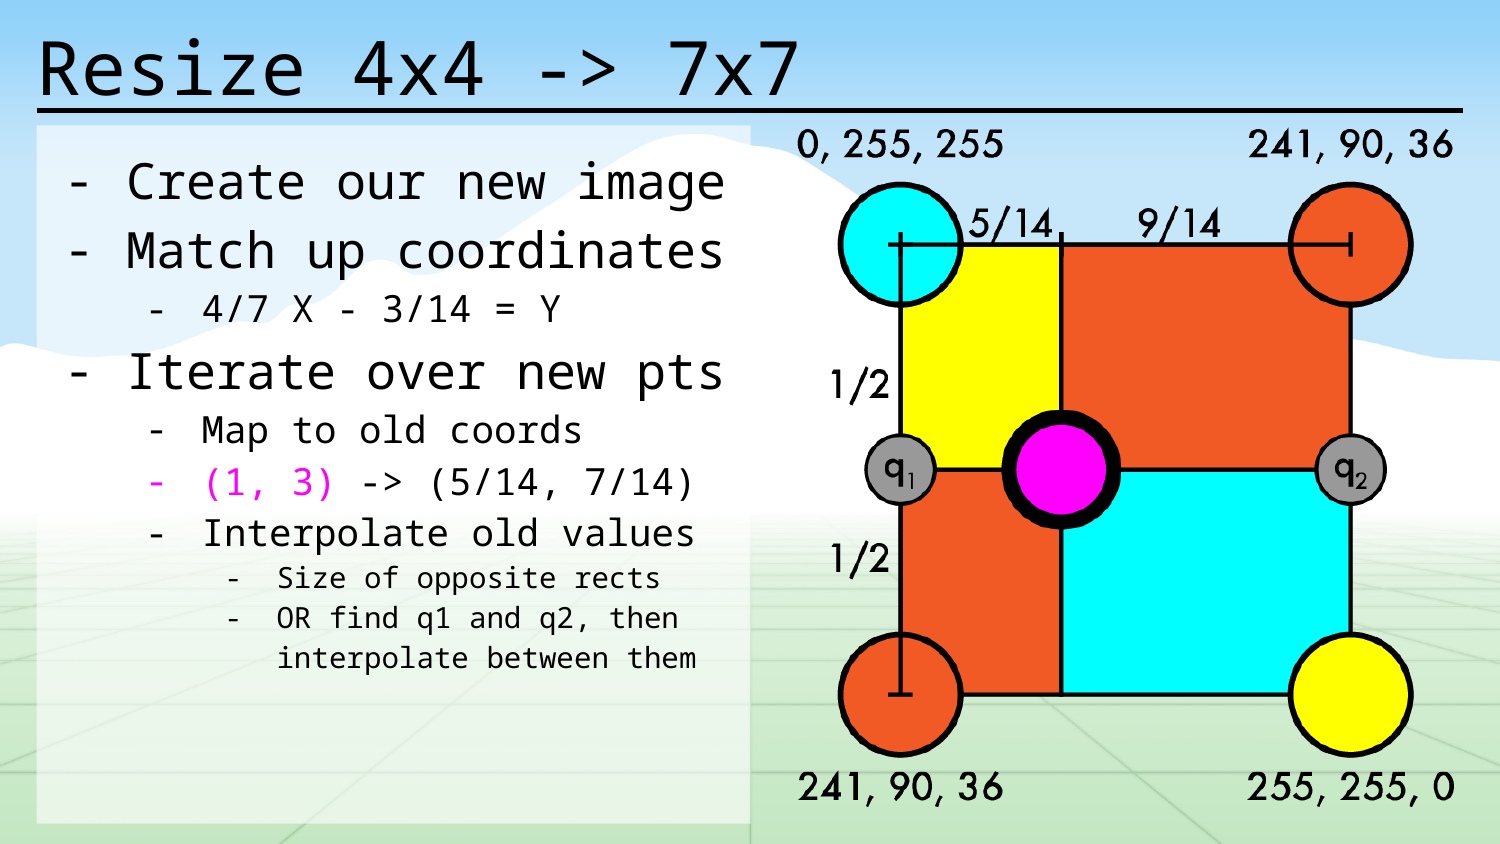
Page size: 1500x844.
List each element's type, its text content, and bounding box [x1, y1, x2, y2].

picture [0, 0, 1500, 844]
title Resize 4x4 -> 7x7 [20, 31, 1479, 126]
list Create our new image Match up coordinates 4/7 X - 3/14 = Y Iterate over new pts Map to old coords (1, 3) -> (5/14, 7/14) Interpolate old values Size of opposite rects OR find q1 and q2, then interpolate between them [36, 125, 745, 824]
